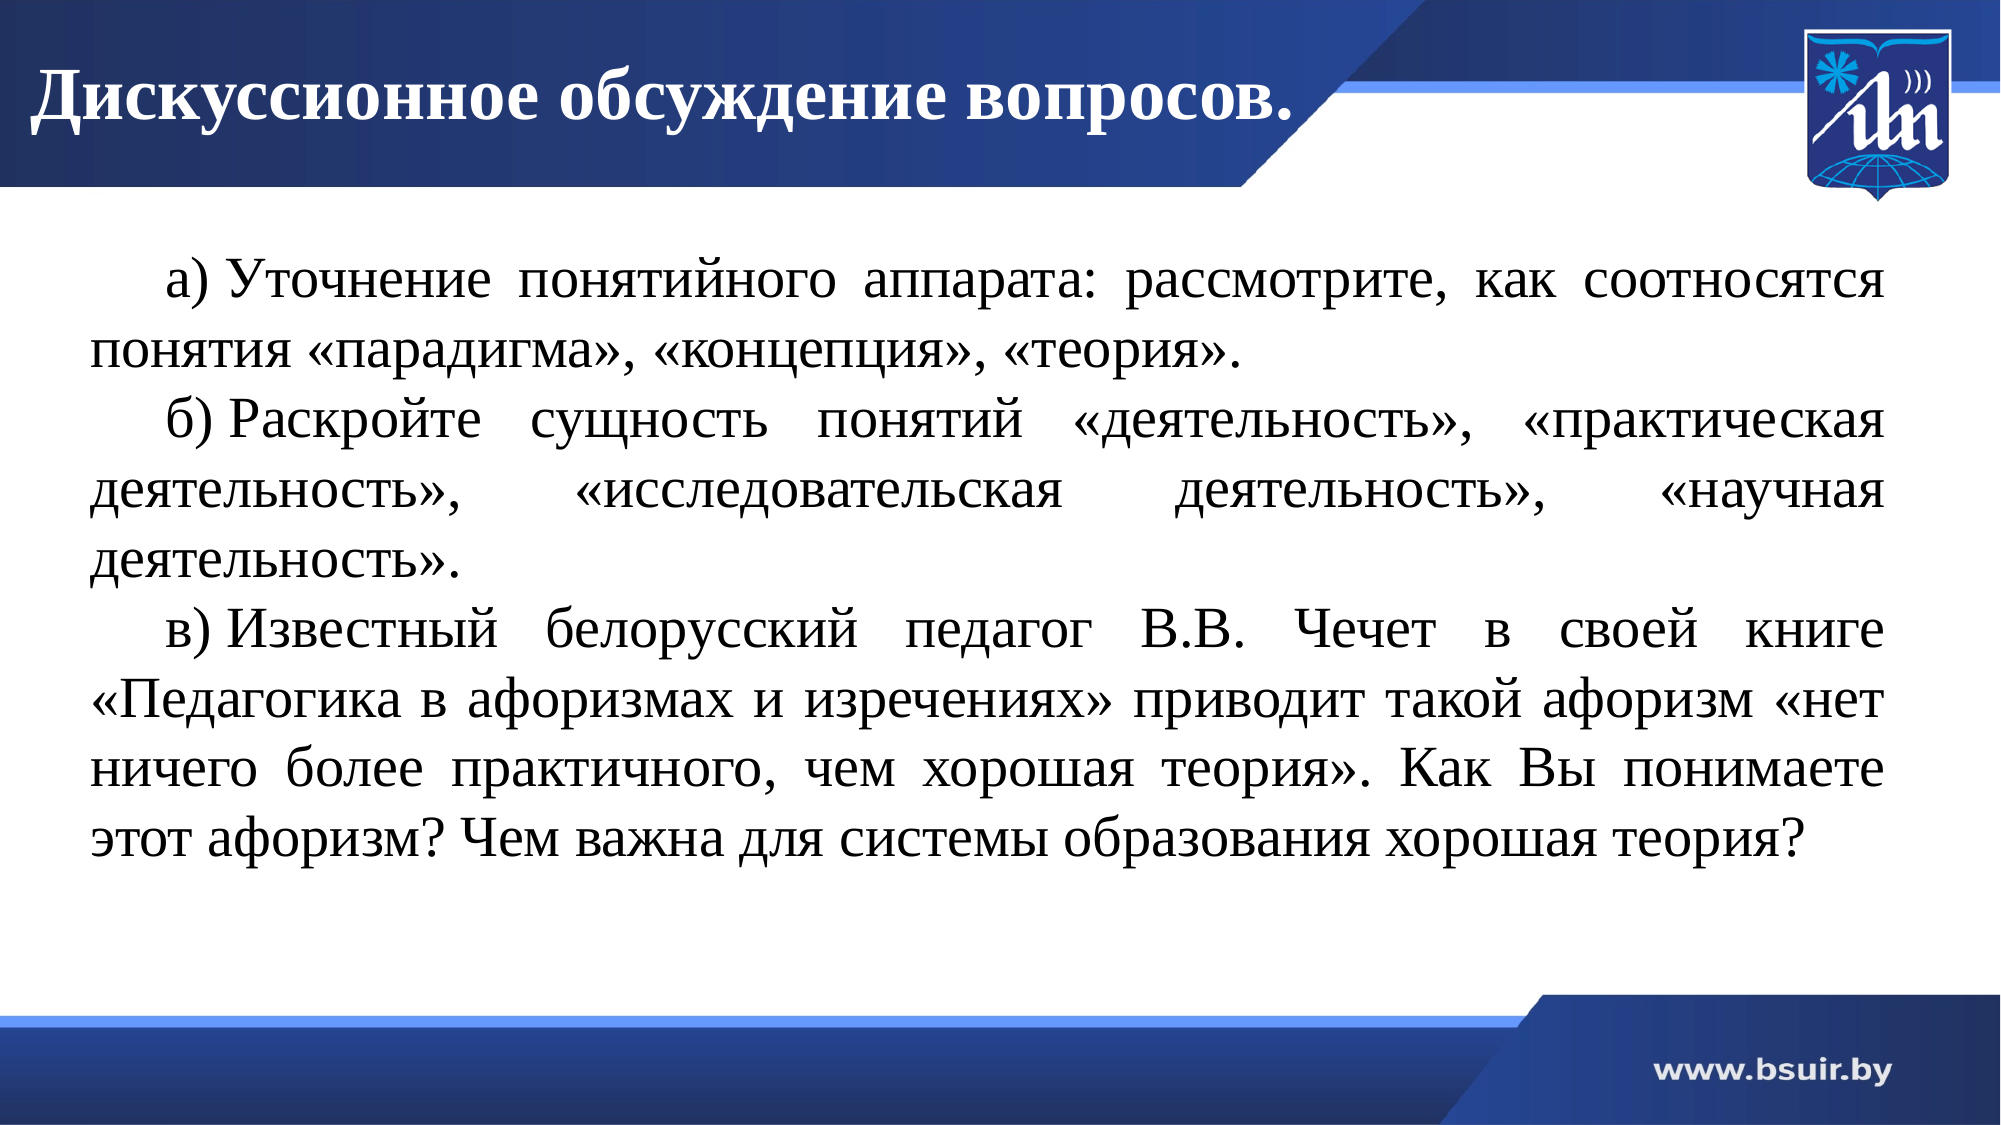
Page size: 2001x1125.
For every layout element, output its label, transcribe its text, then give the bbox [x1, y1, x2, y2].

picture [0, 0, 2001, 1125]
list а) Уточнение понятийного аппарата: рассмотрите, как соотносятся понятия «парадигма», «концепция», «теория». б) Раскройте сущность понятий «деятельность», «практическая деятельность», «исследовательская деятельность», «научная деятельность». в) Известный белорусский педагог В.В. Чечет в своей книге «Педагогика в афоризмах и изречениях» приводит такой афоризм «нет ничего более практичного, чем хорошая теория». Как Вы понимаете этот афоризм? Чем важна для системы образования хорошая теория? [75, 232, 1901, 1014]
title Дискуссионное обсуждение вопросов. [15, 27, 1741, 151]
